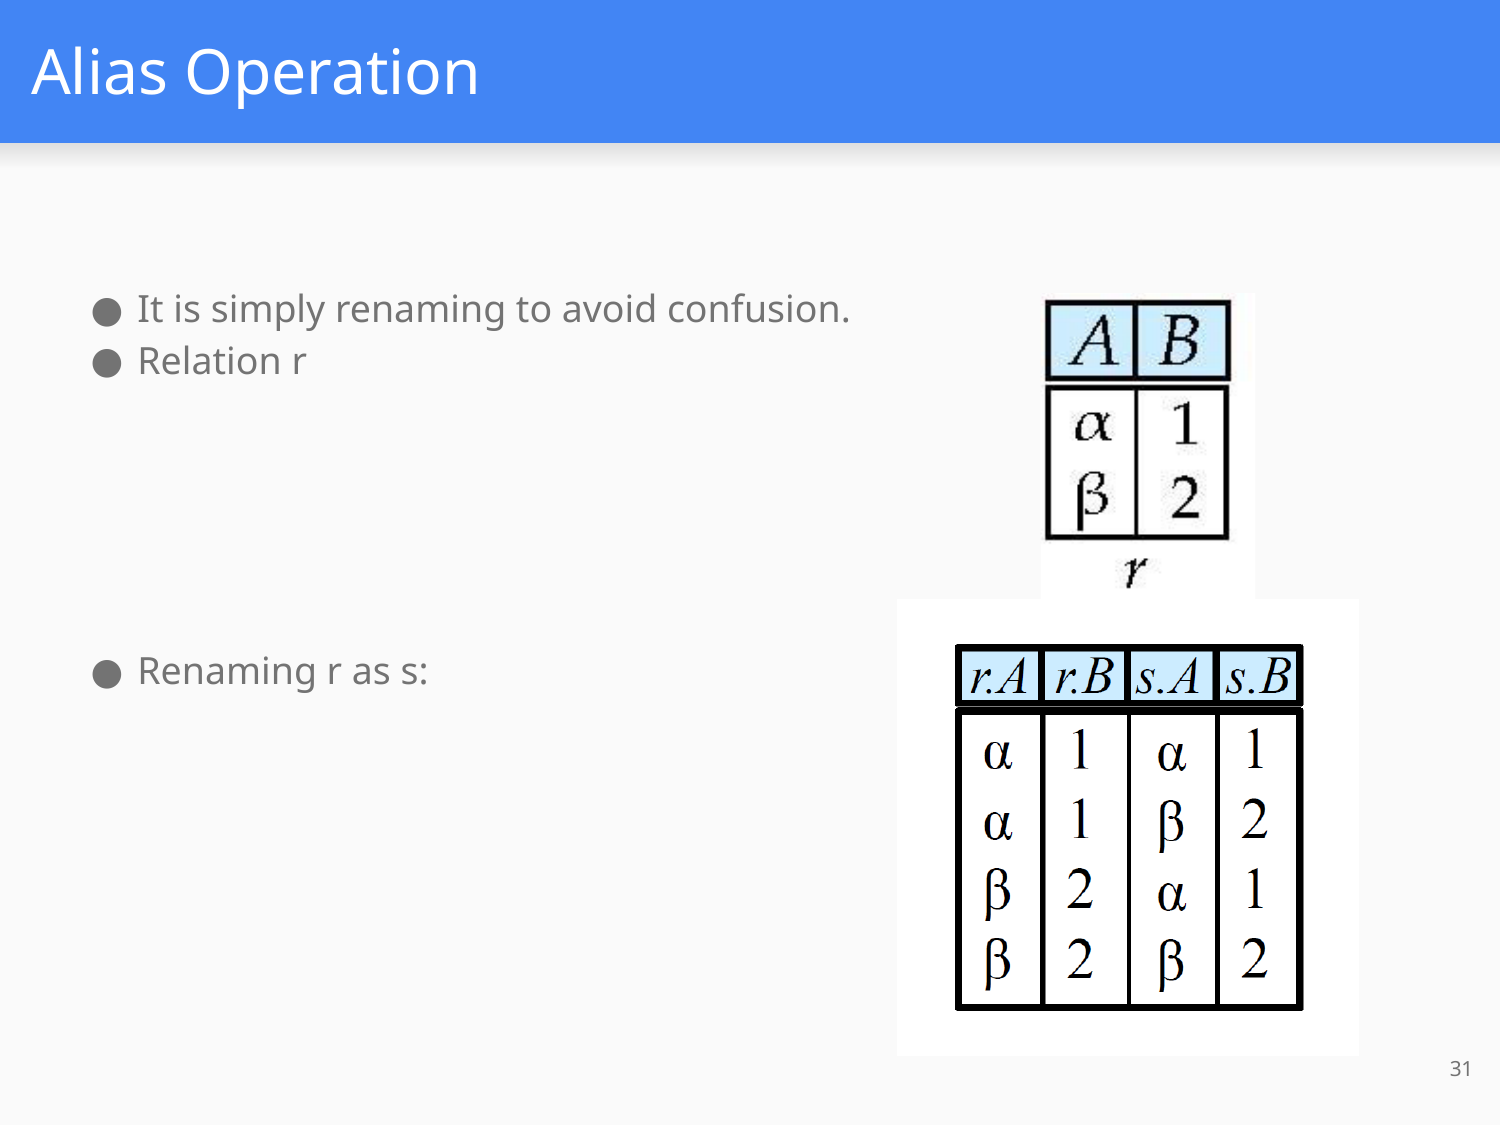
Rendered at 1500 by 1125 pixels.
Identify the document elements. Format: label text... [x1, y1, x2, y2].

title Alias Operation [16, 3, 1464, 136]
picture [1040, 293, 1256, 599]
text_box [896, 599, 1360, 1056]
slide_number 31 [1398, 1027, 1489, 1114]
